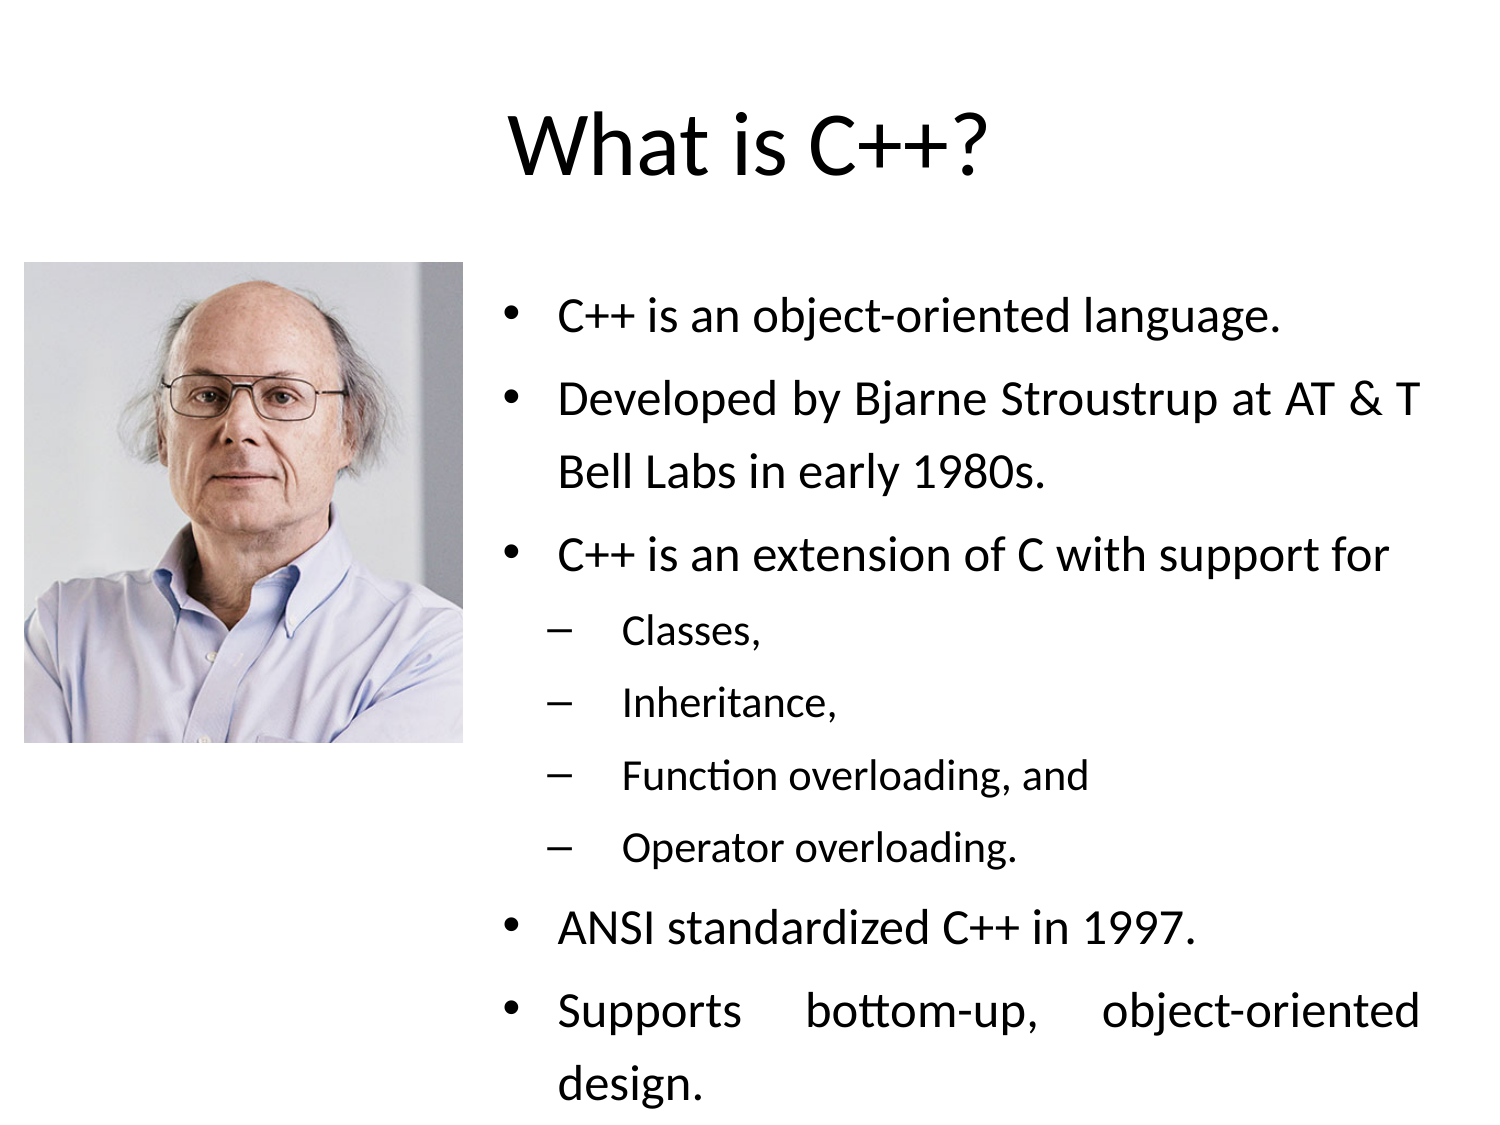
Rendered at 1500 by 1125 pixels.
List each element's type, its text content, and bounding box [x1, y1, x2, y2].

list C++ is an object-oriented language. Developed by Bjarne Stroustrup at AT & T Bell Labs in early 1980s. C++ is an extension of C with support for Classes, Inheritance, Function overloading, and Operator overloading. ANSI standardized C++ in 1997. Supports bottom-up, object-oriented design. [487, 262, 1438, 1125]
title What is C++? [75, 45, 1425, 233]
picture [24, 262, 464, 743]
